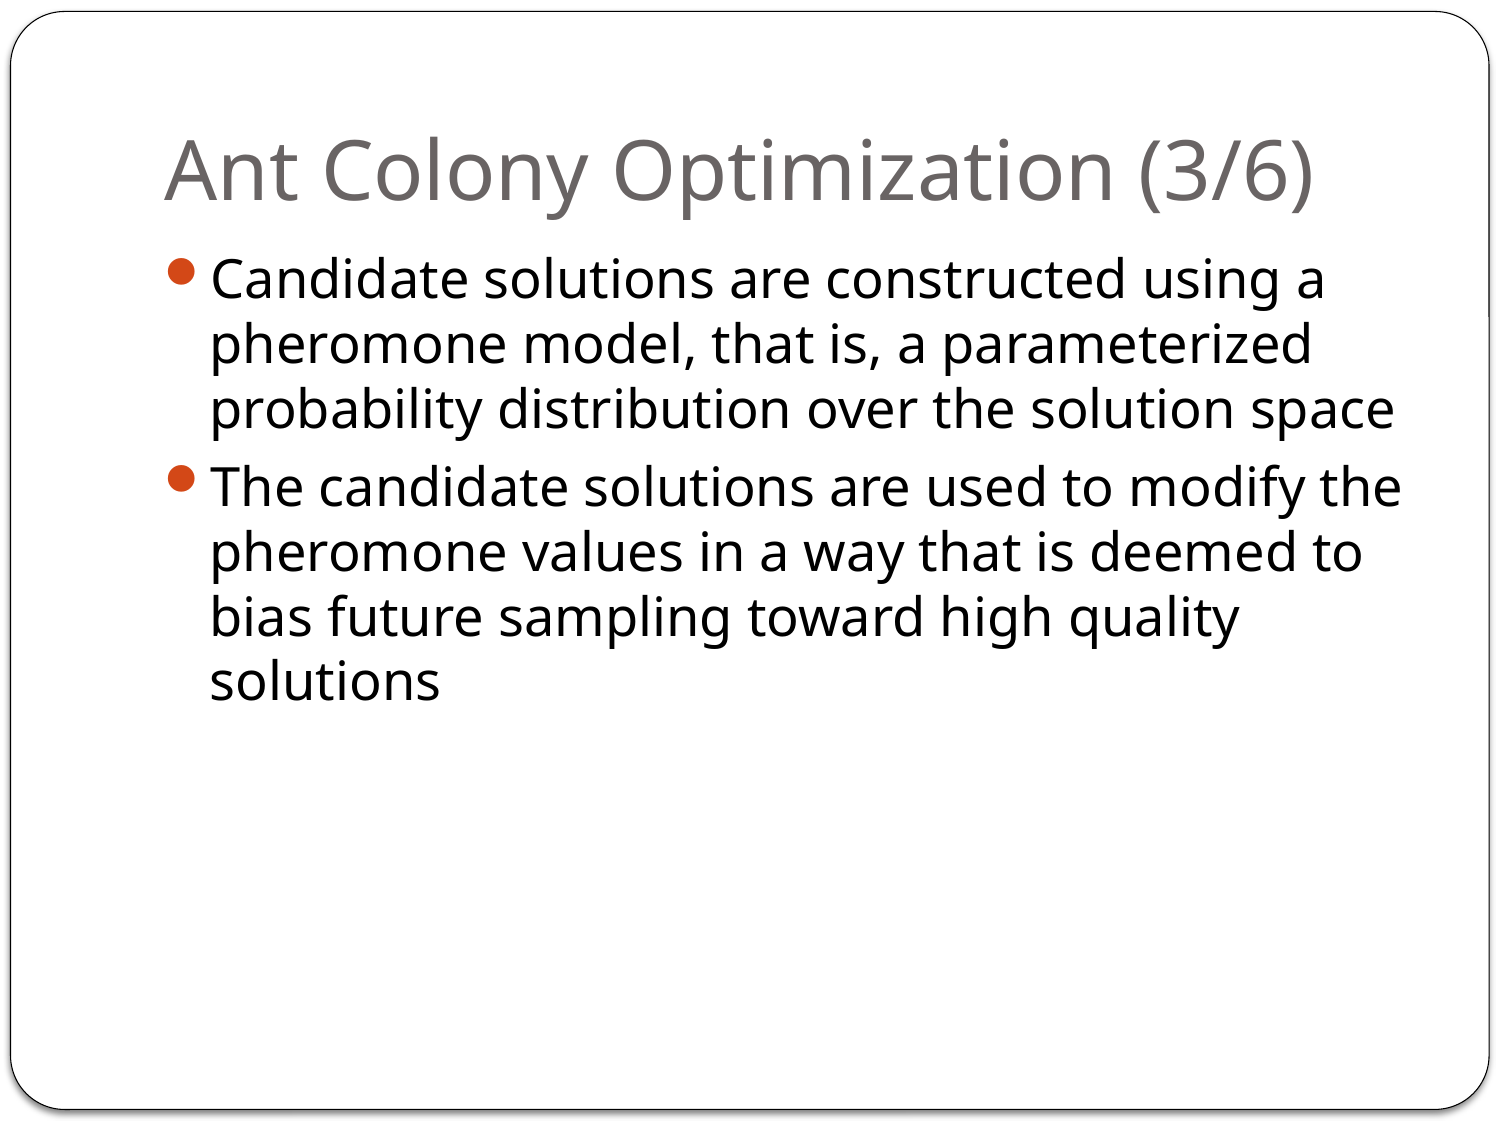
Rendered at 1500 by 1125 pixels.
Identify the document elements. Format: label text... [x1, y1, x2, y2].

list Candidate solutions are constructed using a pheromone model, that is, a parameterized probability distribution over the solution space The candidate solutions are used to modify the pheromone values in a way that is deemed to bias future sampling toward high quality solutions [150, 237, 1425, 988]
title Ant Colony Optimization (3/6) [150, 45, 1425, 233]
